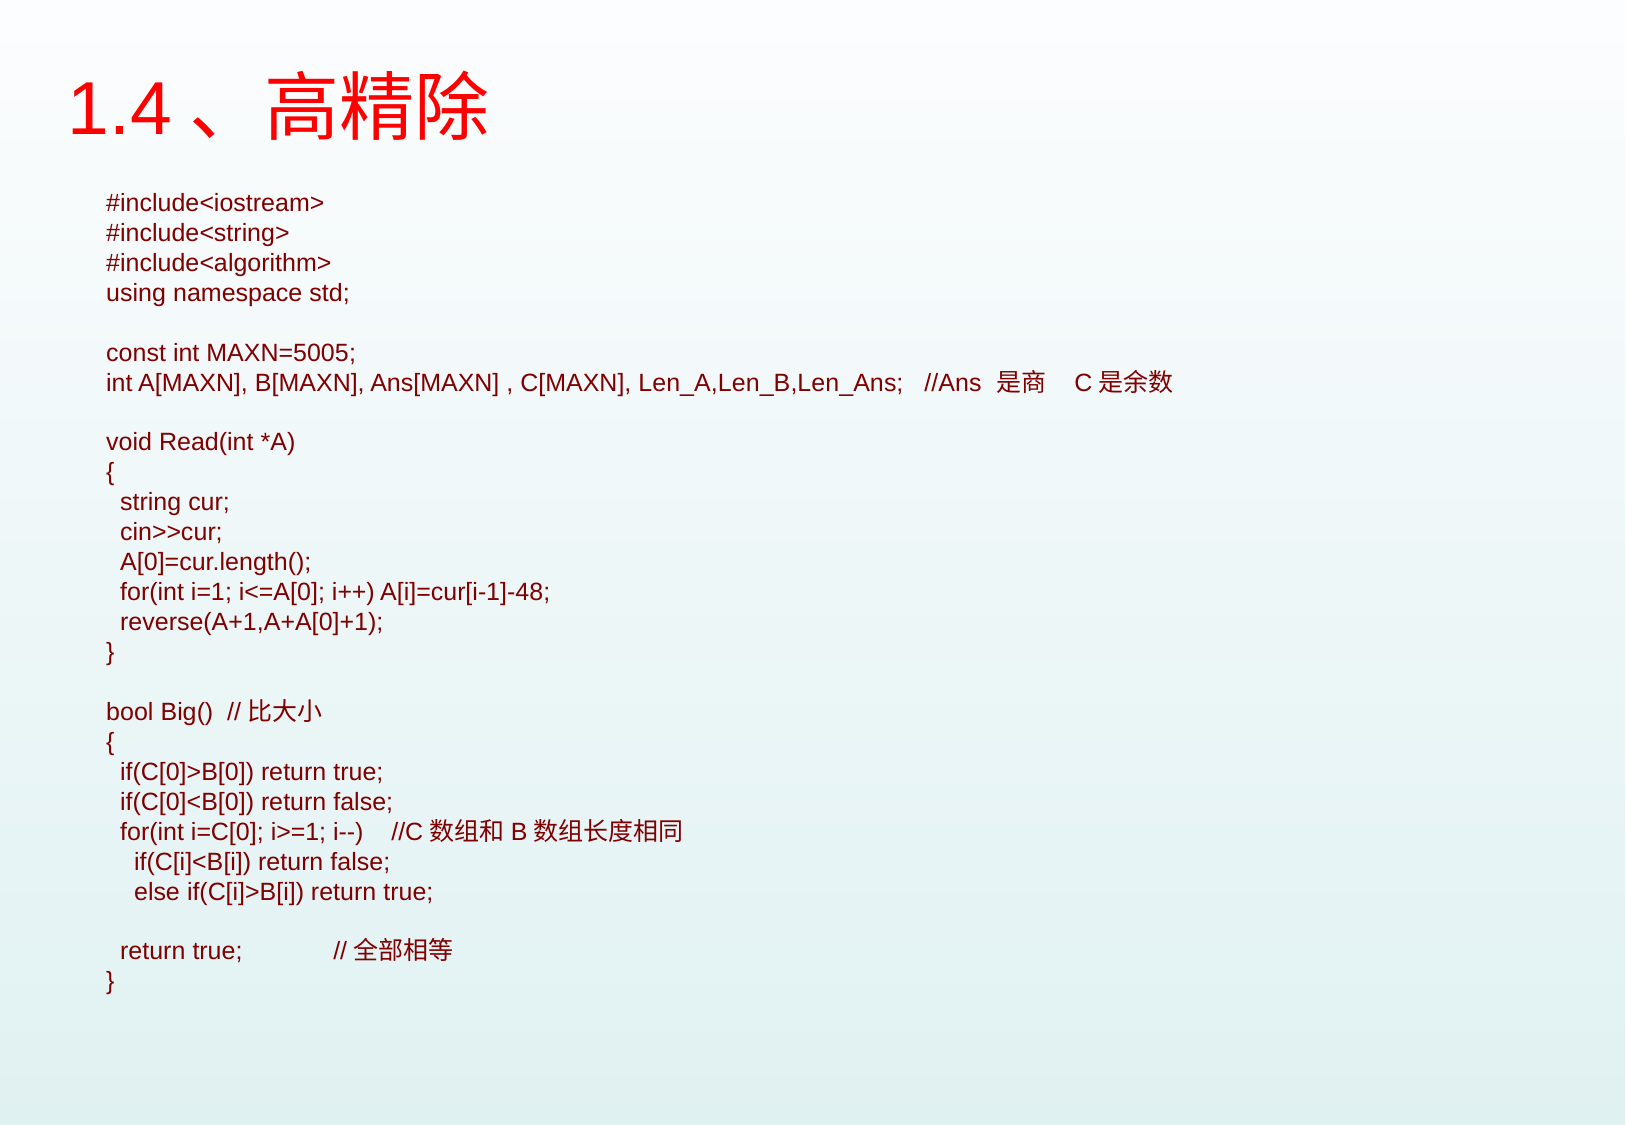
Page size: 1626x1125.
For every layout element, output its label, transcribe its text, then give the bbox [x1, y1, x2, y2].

text_box #include<iostream> #include<string> #include<algorithm> using namespace std; const int MAXN=5005; int A[MAXN], B[MAXN], Ans[MAXN] , C[MAXN], Len_A,Len_B,Len_Ans; //Ans 是商 C是余数 void Read(int *A) { string cur; cin>>cur; A[0]=cur.length(); for(int i=1; i<=A[0]; i++) A[i]=cur[i-1]-48; reverse(A+1,A+A[0]+1); } bool Big() //比大小 { if(C[0]>B[0]) return true; if(C[0]<B[0]) return false; for(int i=C[0]; i>=1; i--) //C数组和B数组长度相同 if(C[i]<B[i]) return false; else if(C[i]>B[i]) return true; return true; //全部相等 } [91, 178, 1545, 1003]
text_box 1.4、高精除 [53, 62, 866, 159]
